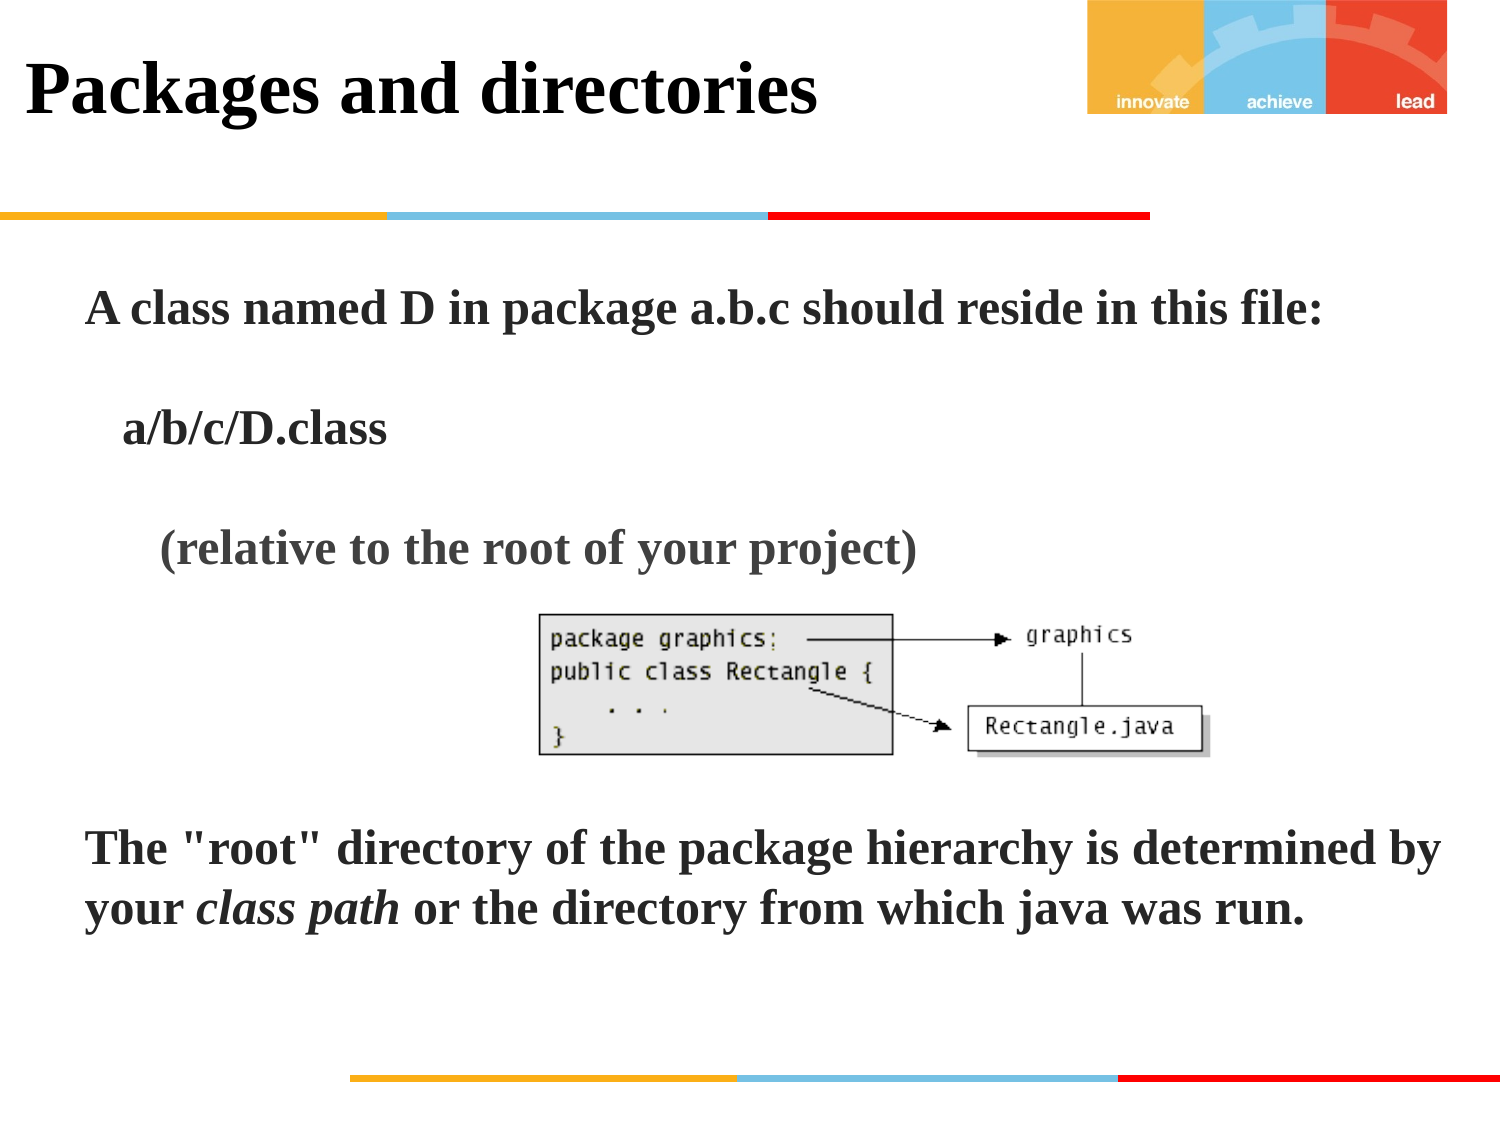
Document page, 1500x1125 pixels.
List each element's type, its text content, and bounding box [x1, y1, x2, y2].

picture [537, 612, 1213, 760]
picture [1087, 0, 1448, 38]
list A class named D in package a.b.c should reside in this file: a/b/c/D.class (relative to the root of your project) The "root" directory of the package hierarchy is determined by your class path or the directory from which java was run. [84, 275, 1475, 1002]
title Packages and directories [25, 38, 1475, 129]
